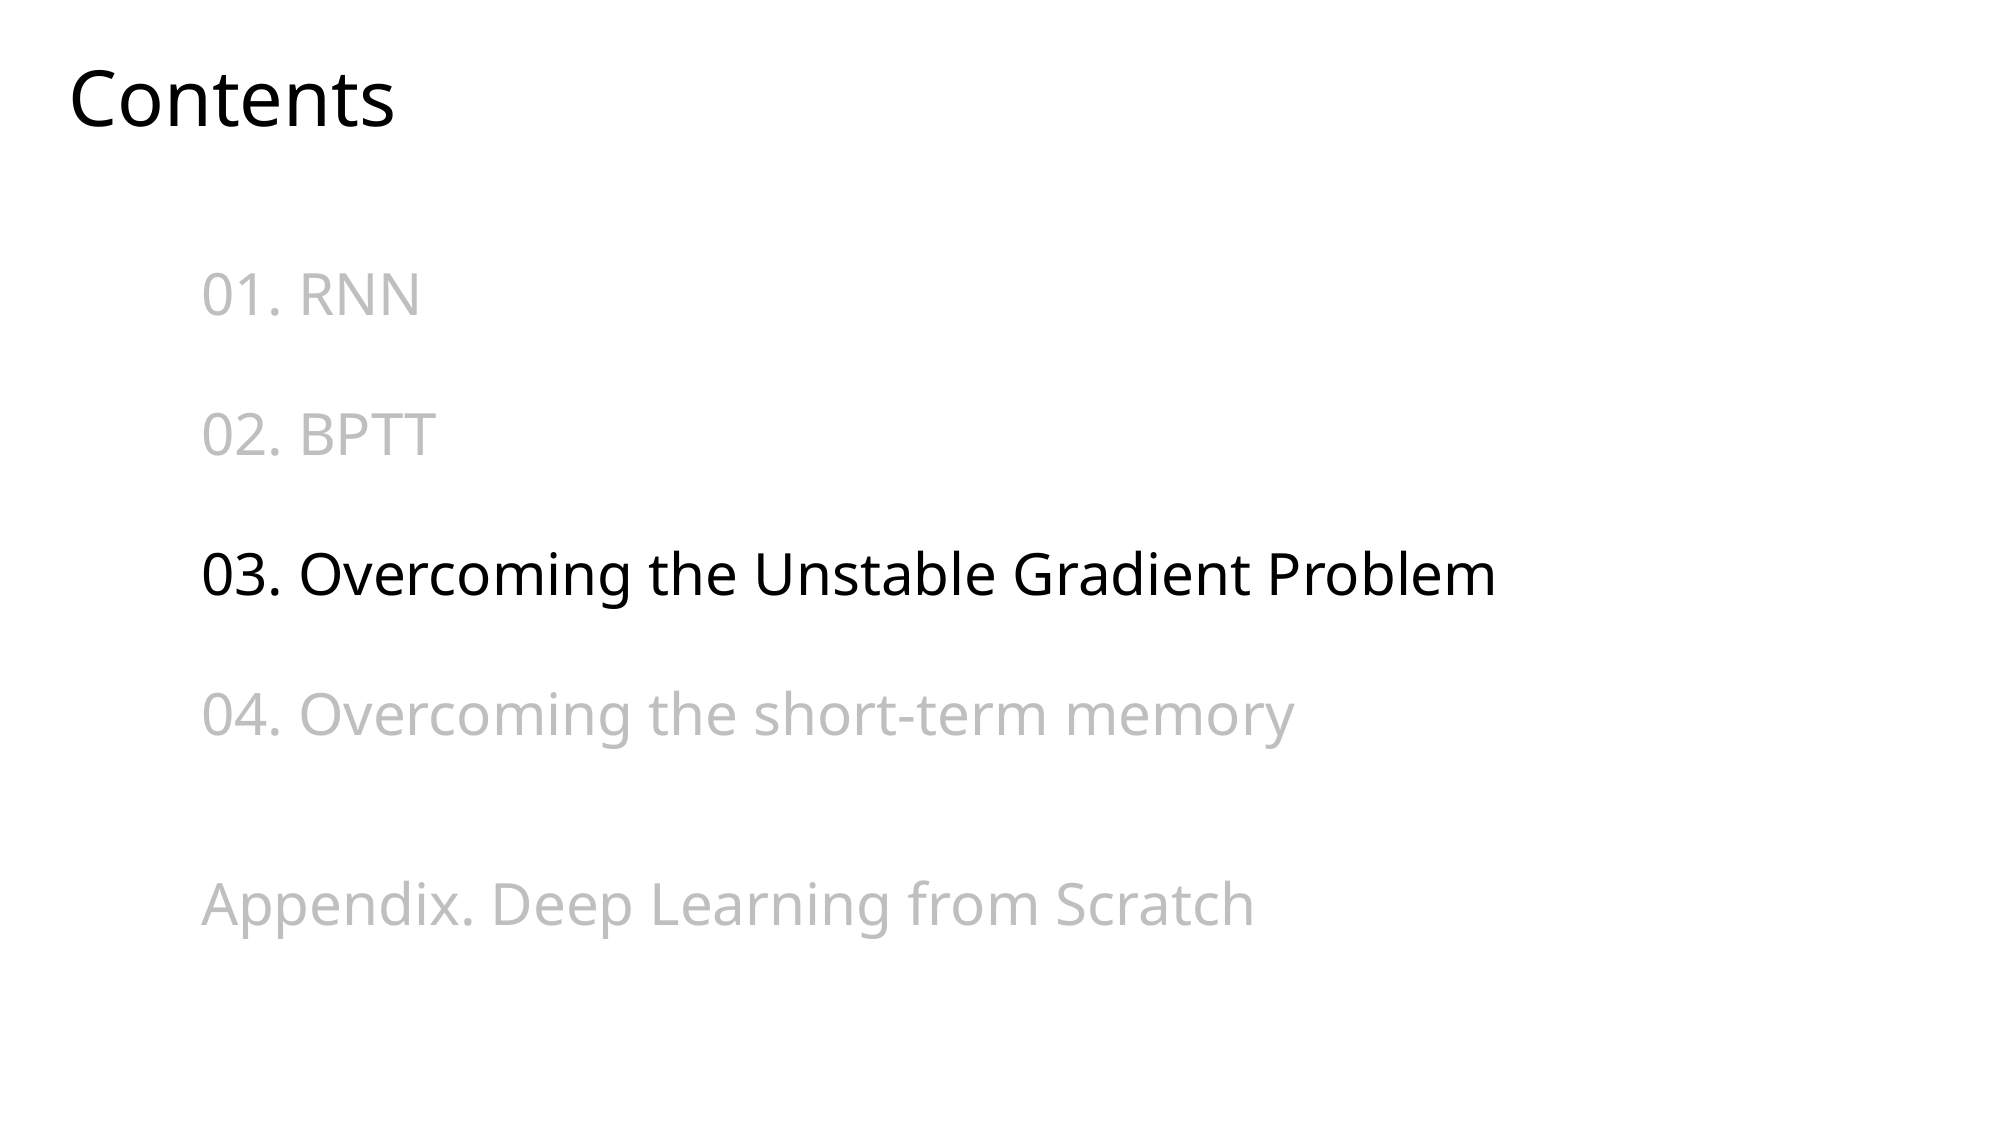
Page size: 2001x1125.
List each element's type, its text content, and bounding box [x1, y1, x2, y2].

text_box 01. RNN 02. BPTT 03. Overcoming the Unstable Gradient Problem 04. Overcoming the short-term memory Appendix. Deep Learning from Scratch [186, 182, 1933, 943]
text_box Contents [53, 51, 1801, 151]
